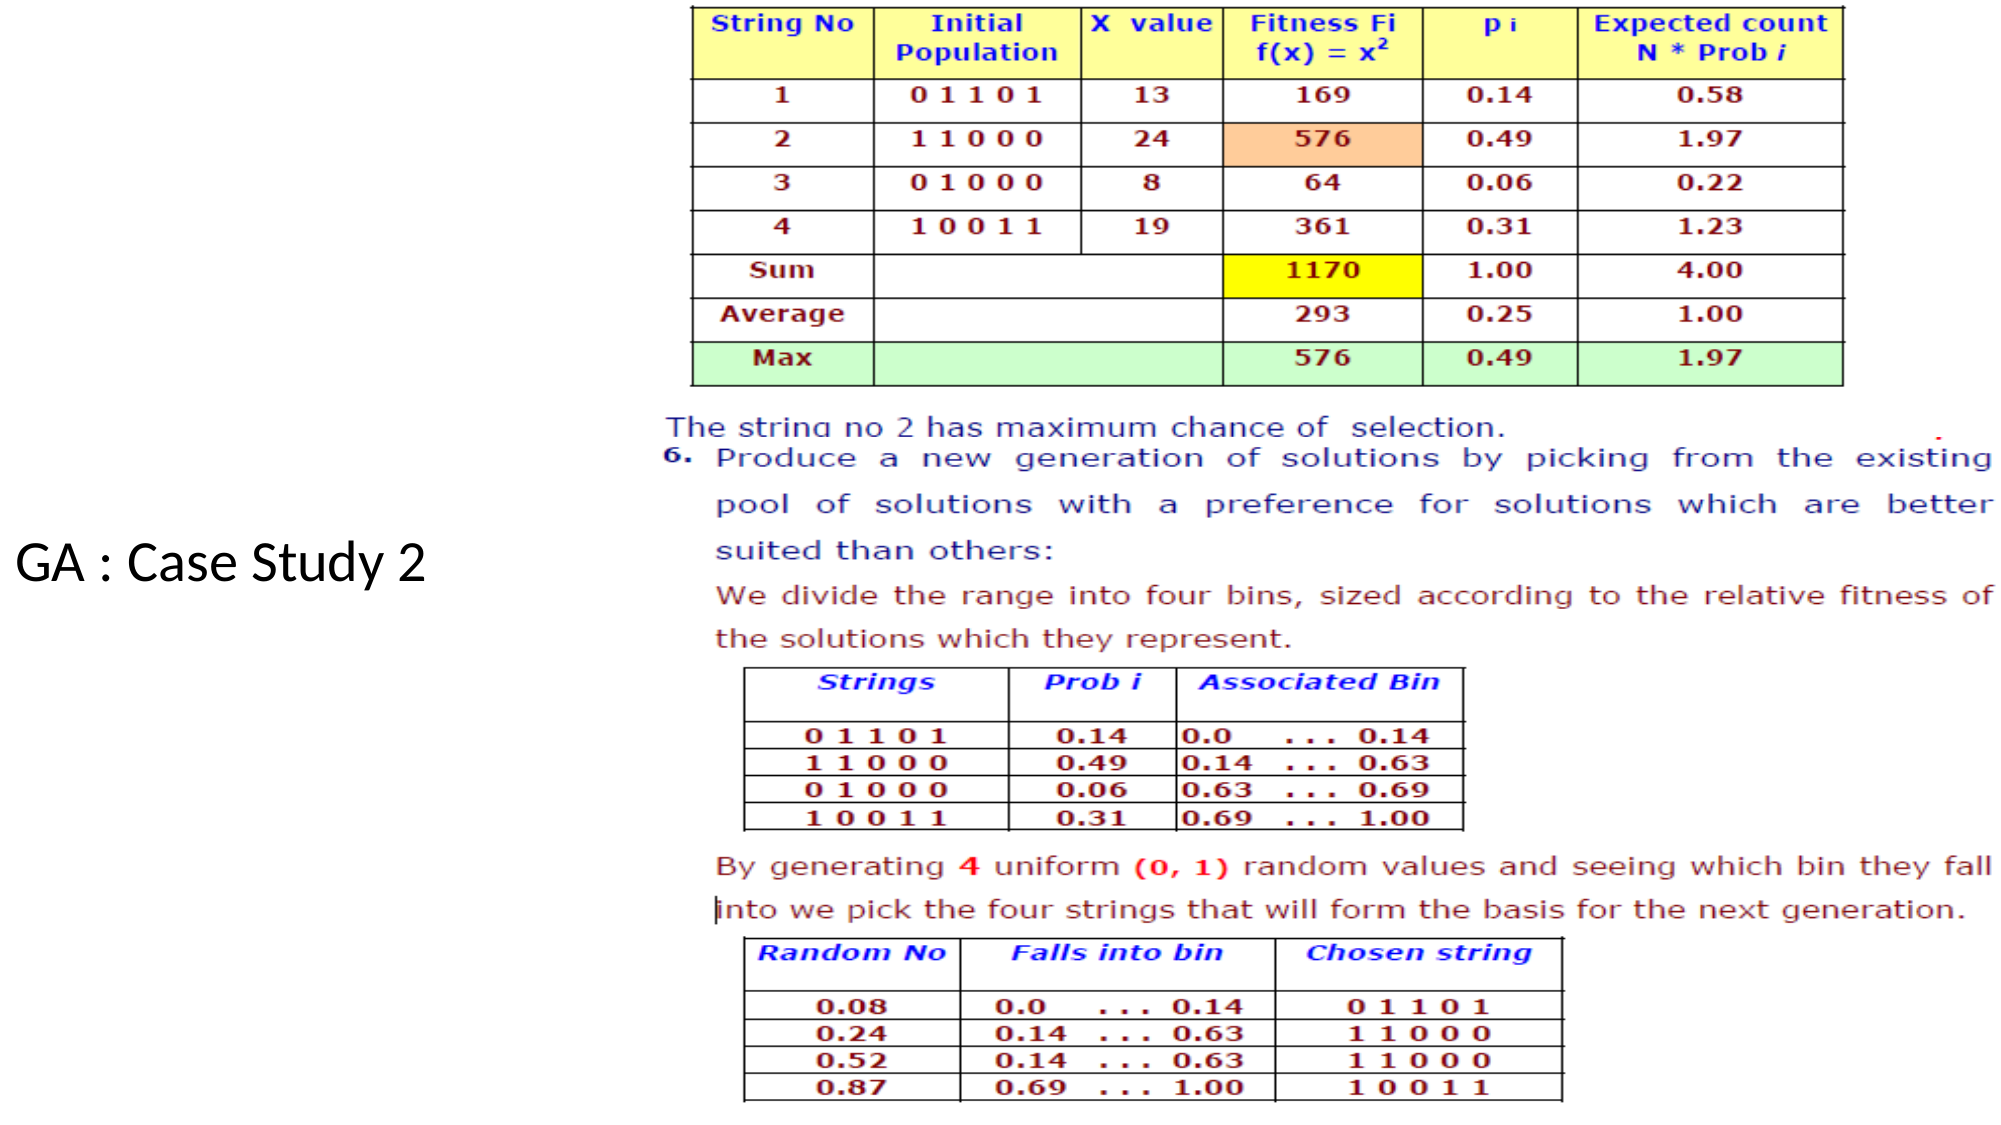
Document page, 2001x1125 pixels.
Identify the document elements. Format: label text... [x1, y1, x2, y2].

list GA : Case Study 2 [0, 14, 655, 1028]
picture [655, 0, 2000, 1125]
